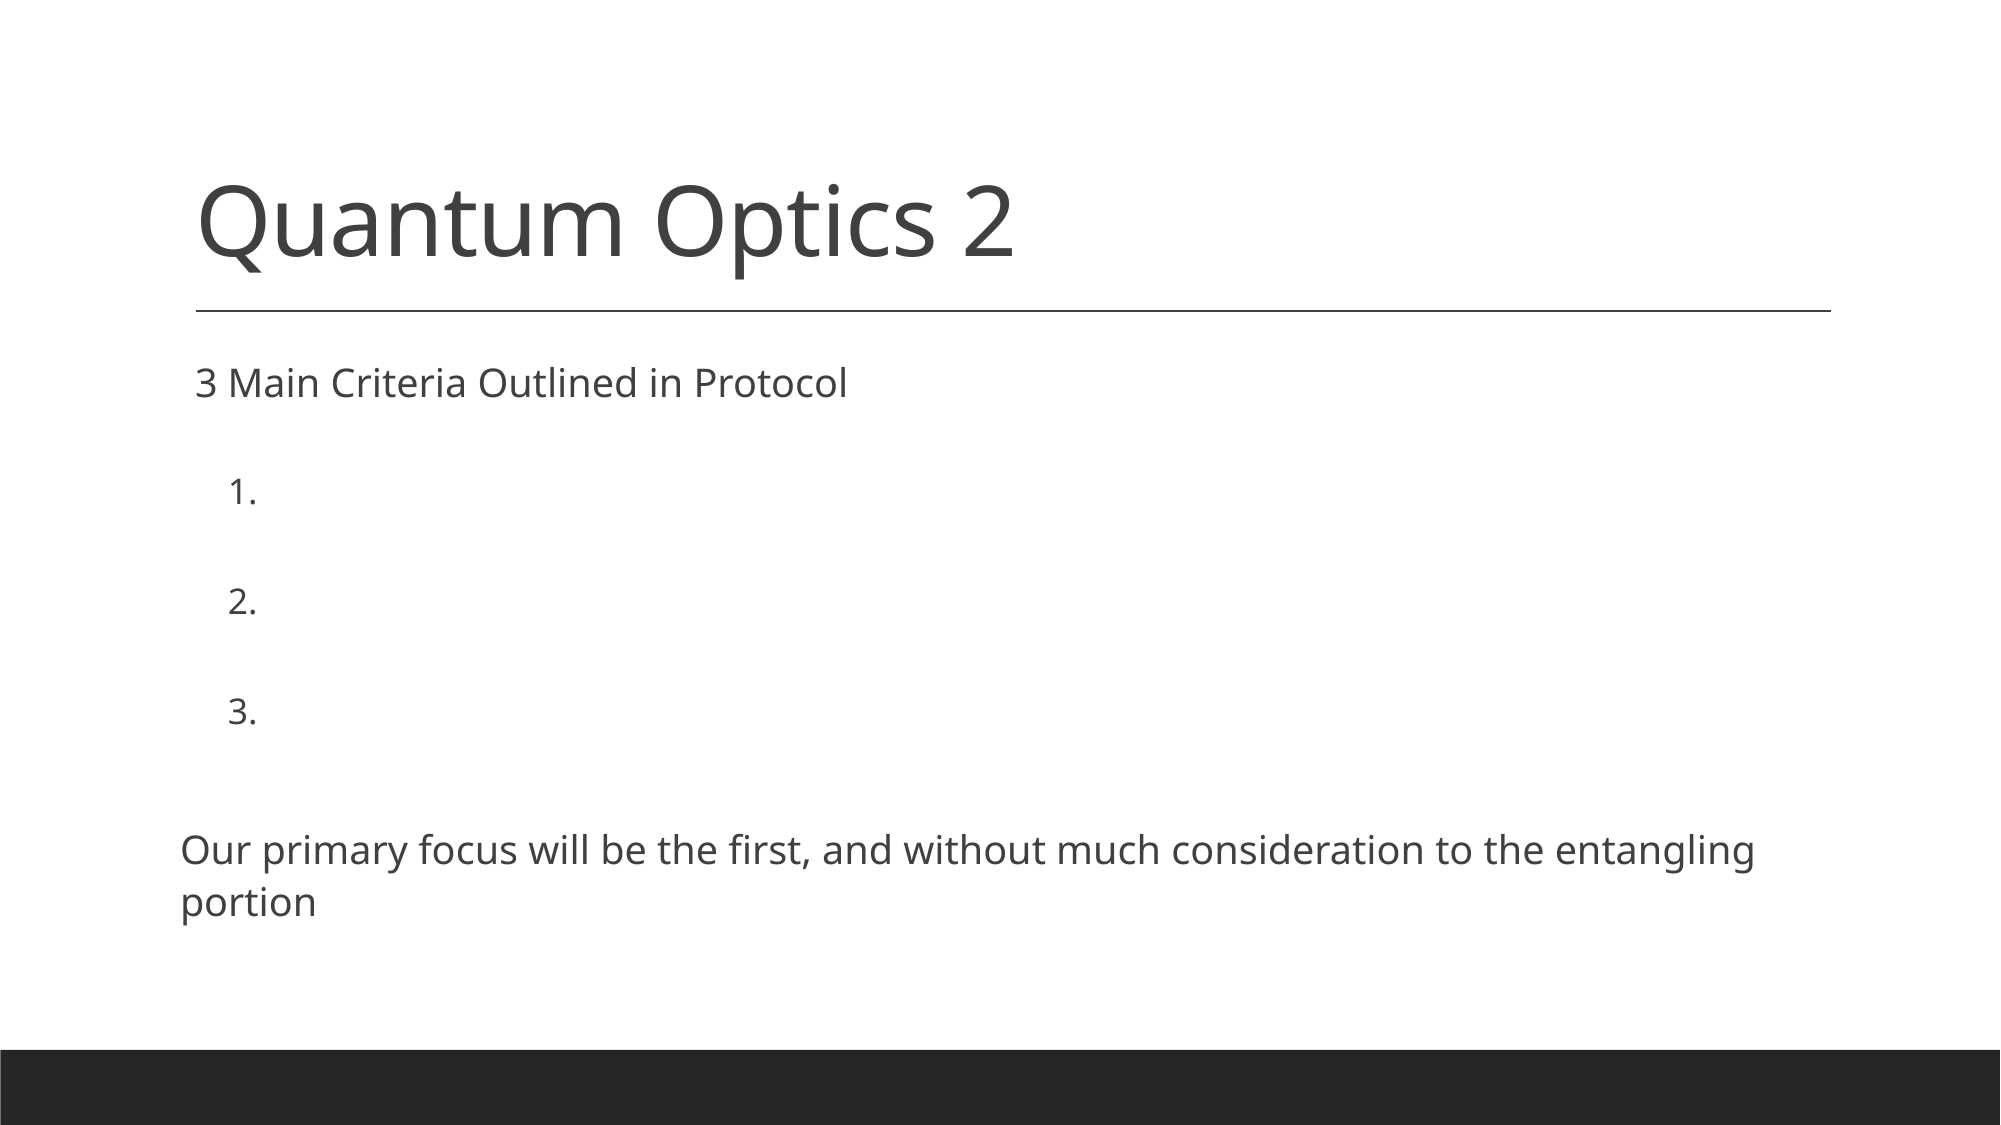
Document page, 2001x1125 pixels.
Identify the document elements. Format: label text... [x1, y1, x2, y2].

title Quantum Optics 2 [180, 47, 1830, 285]
list 3 Main Criteria Outlined in Protocol 1. 2. 3. Our primary focus will be the first, and without much consideration to the entangling portion [180, 345, 1830, 963]
